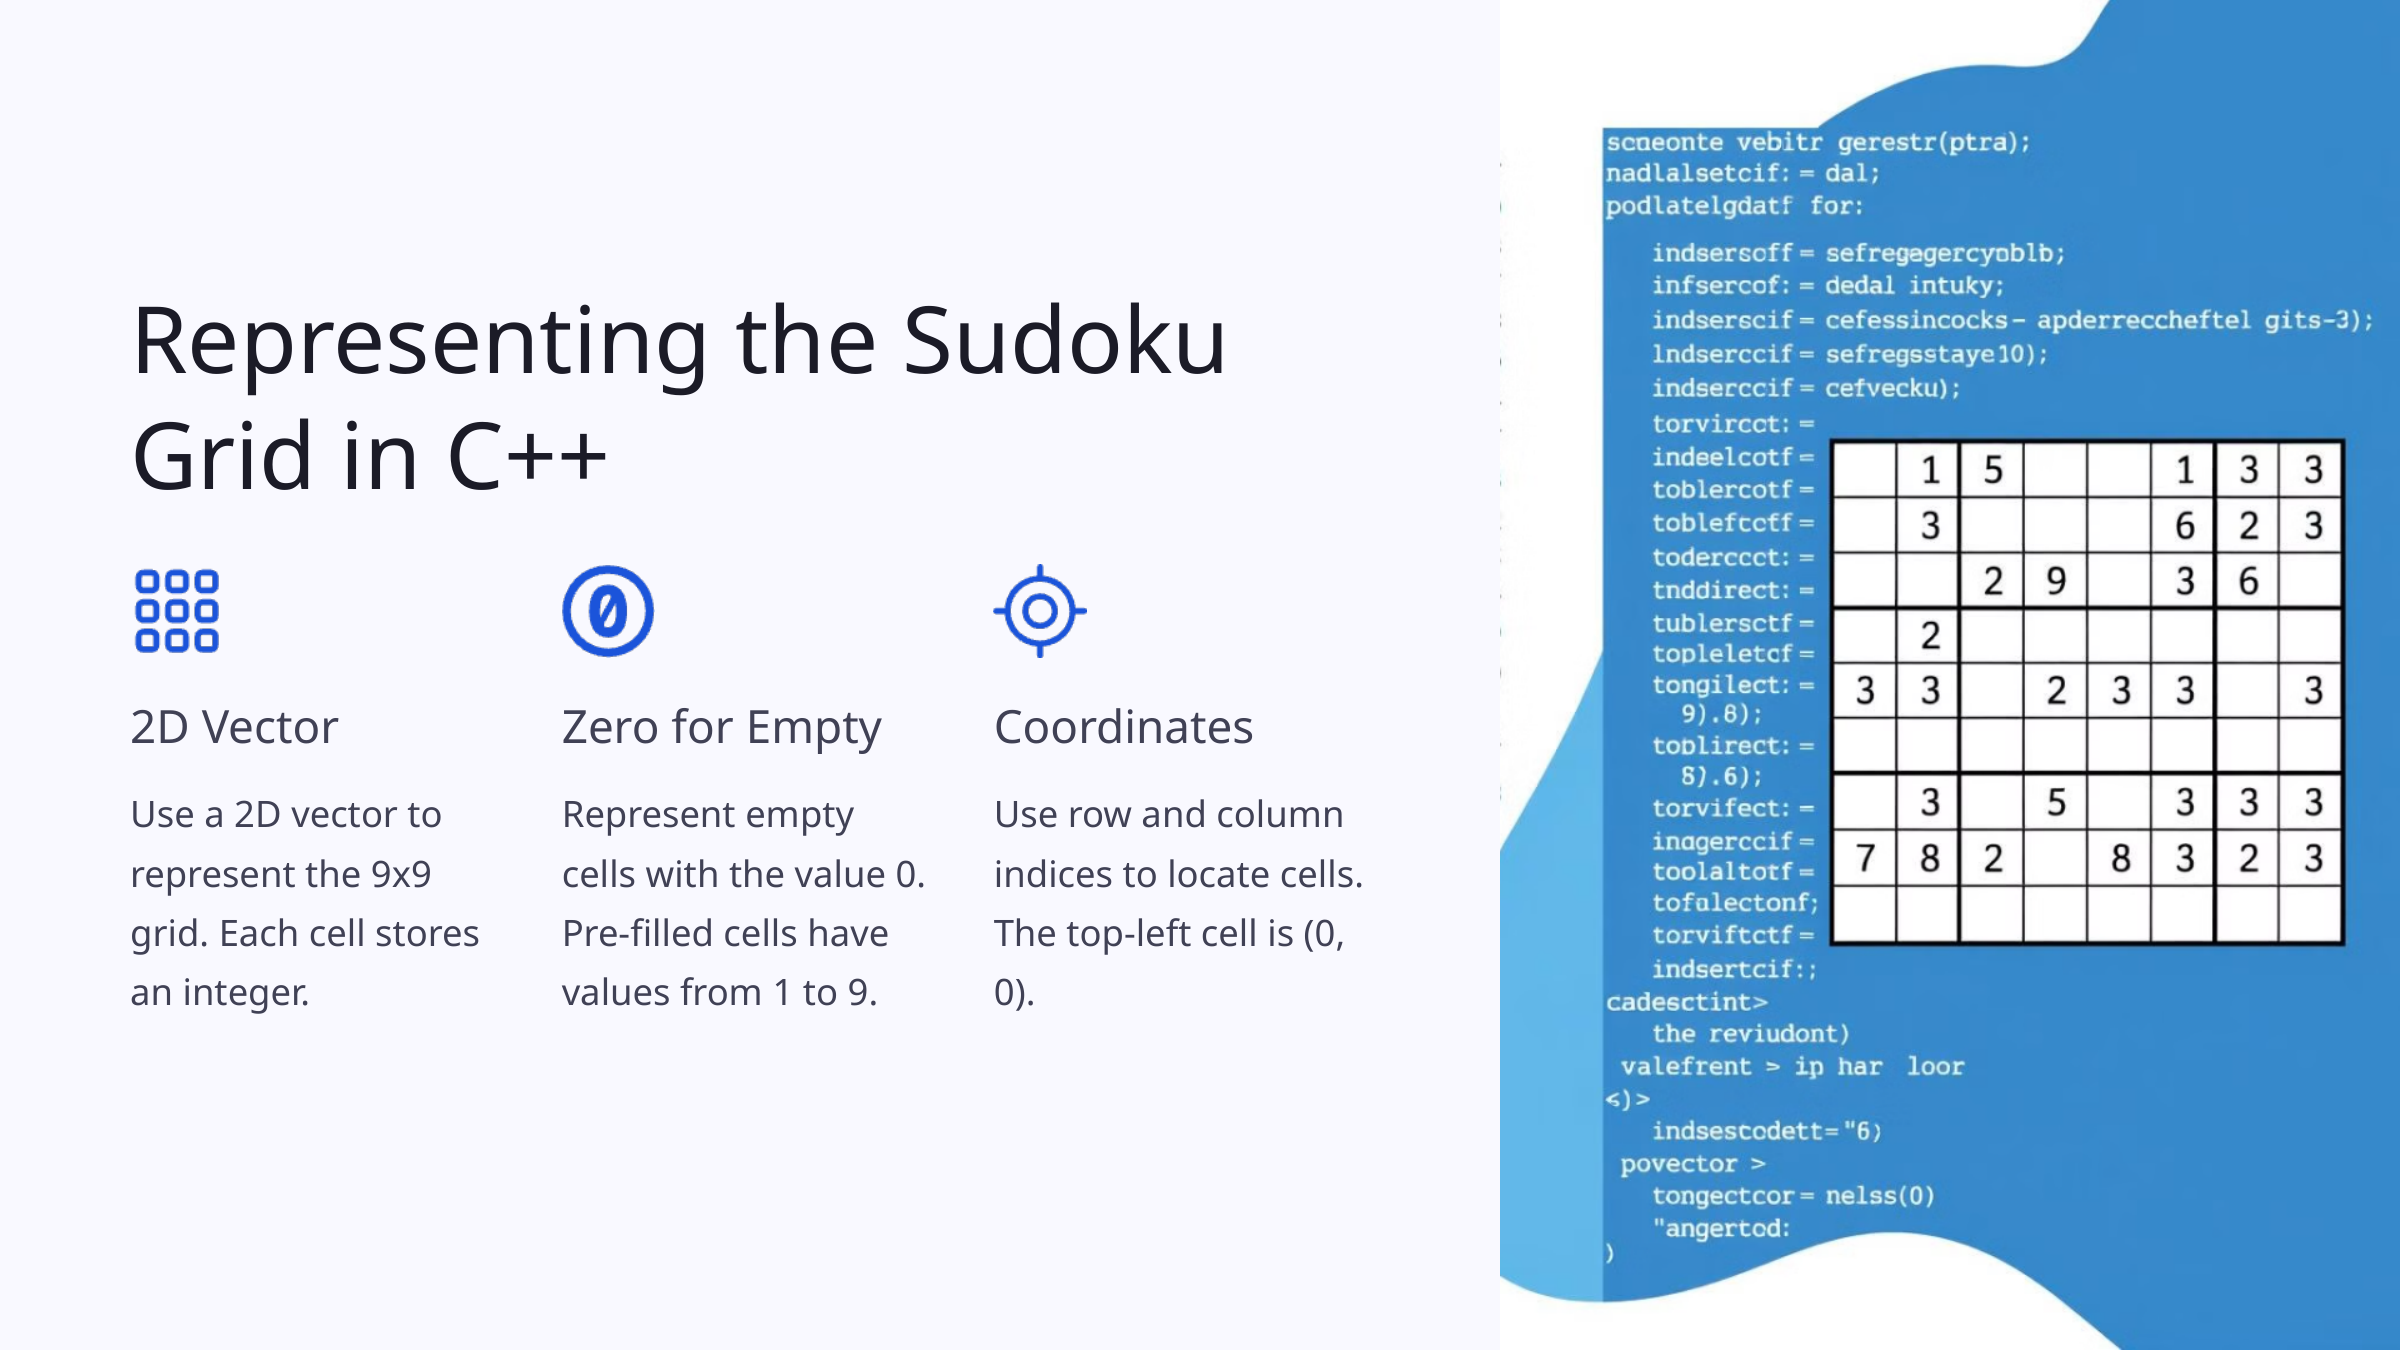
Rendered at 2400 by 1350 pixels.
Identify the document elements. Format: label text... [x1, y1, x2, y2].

text_box Representing the Sudoku Grid in C++ [130, 276, 1370, 510]
text_box Zero for Empty [561, 695, 938, 754]
picture [993, 564, 1087, 658]
picture [561, 564, 655, 658]
text_box Use row and column indices to locate cells. The top-left cell is (0, 0). [993, 775, 1370, 1014]
picture [1499, 0, 2400, 1350]
text_box Coordinates [993, 695, 1370, 754]
text_box Represent empty cells with the value 0. Pre-filled cells have values from 1 to 9. [561, 775, 938, 1074]
picture [130, 564, 224, 658]
text_box 2D Vector [130, 695, 507, 754]
text_box Use a 2D vector to represent the 9x9 grid. Each cell stores an integer. [130, 775, 507, 1014]
